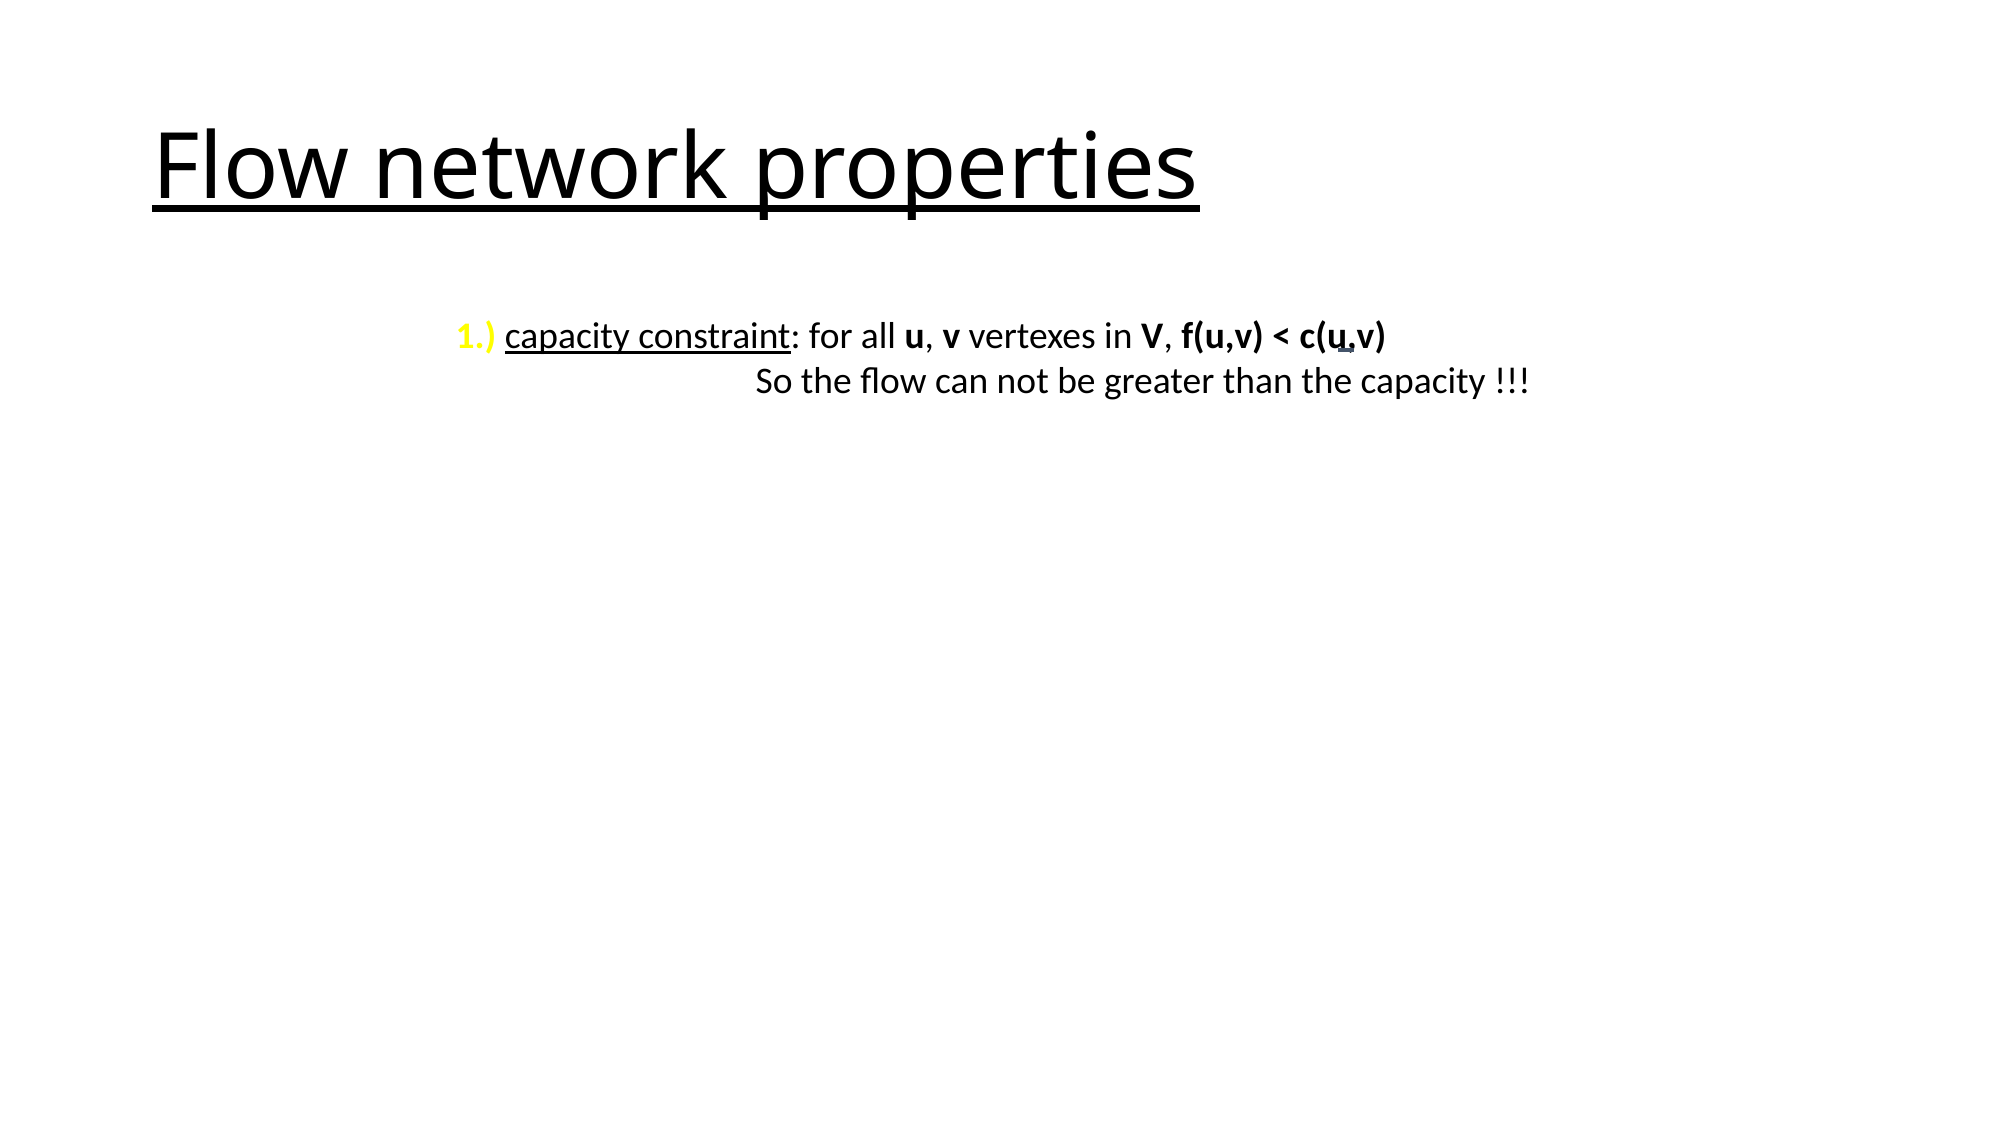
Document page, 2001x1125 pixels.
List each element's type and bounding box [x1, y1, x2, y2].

title [137, 59, 1863, 278]
text_box [440, 303, 1547, 544]
